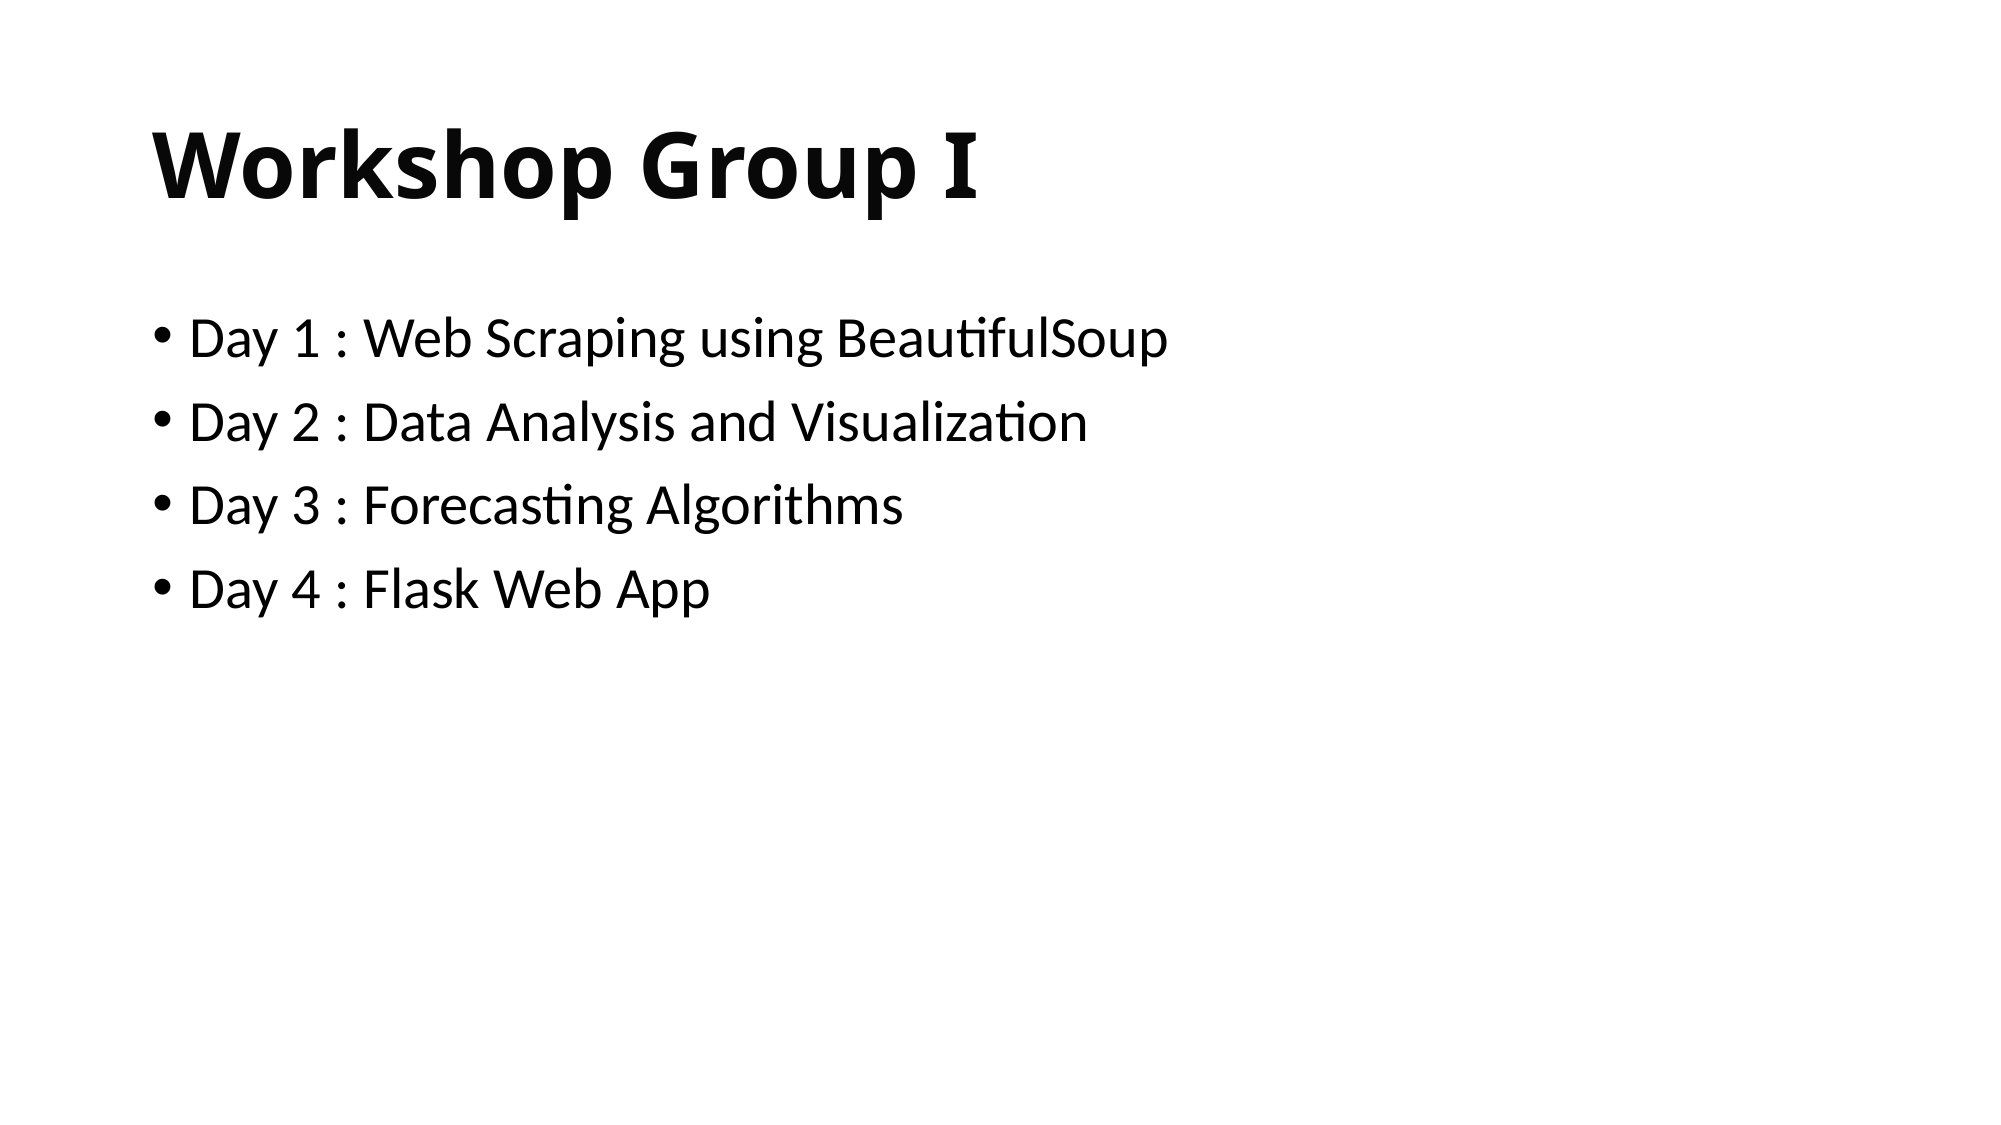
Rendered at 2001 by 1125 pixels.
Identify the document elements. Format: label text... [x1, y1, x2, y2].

list Day 1 : Web Scraping using BeautifulSoup Day 2 : Data Analysis and Visualization Day 3 : Forecasting Algorithms Day 4 : Flask Web App [137, 299, 1863, 1014]
title Workshop Group I [137, 59, 1863, 278]
